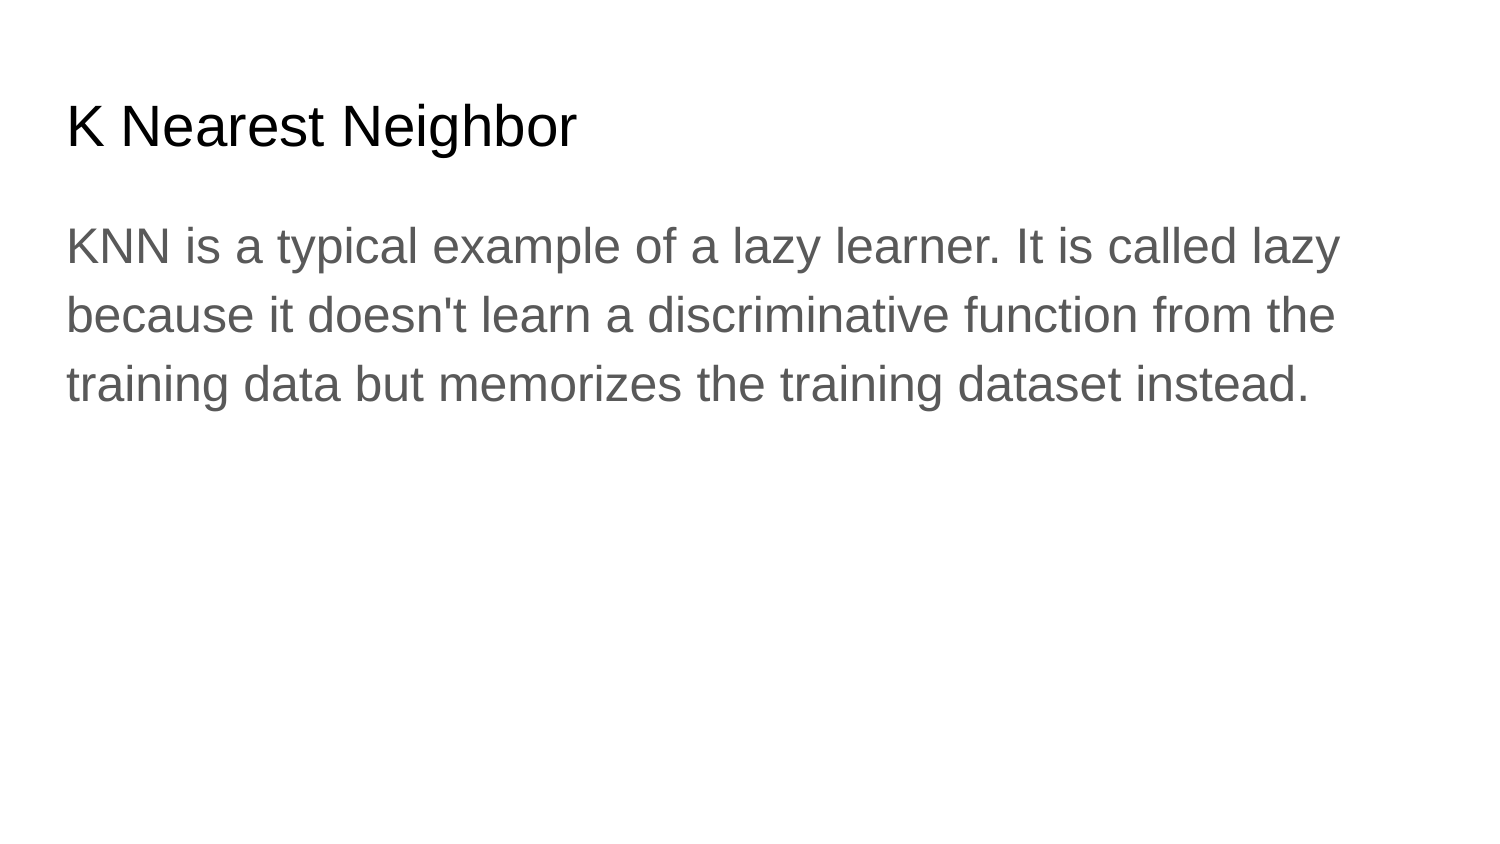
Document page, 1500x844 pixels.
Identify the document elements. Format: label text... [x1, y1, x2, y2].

list KNN is a typical example of a lazy learner. It is called lazy because it doesn't learn a discriminative function from the training data but memorizes the training dataset instead. [51, 189, 1449, 750]
title K Nearest Neighbor [51, 72, 1449, 167]
